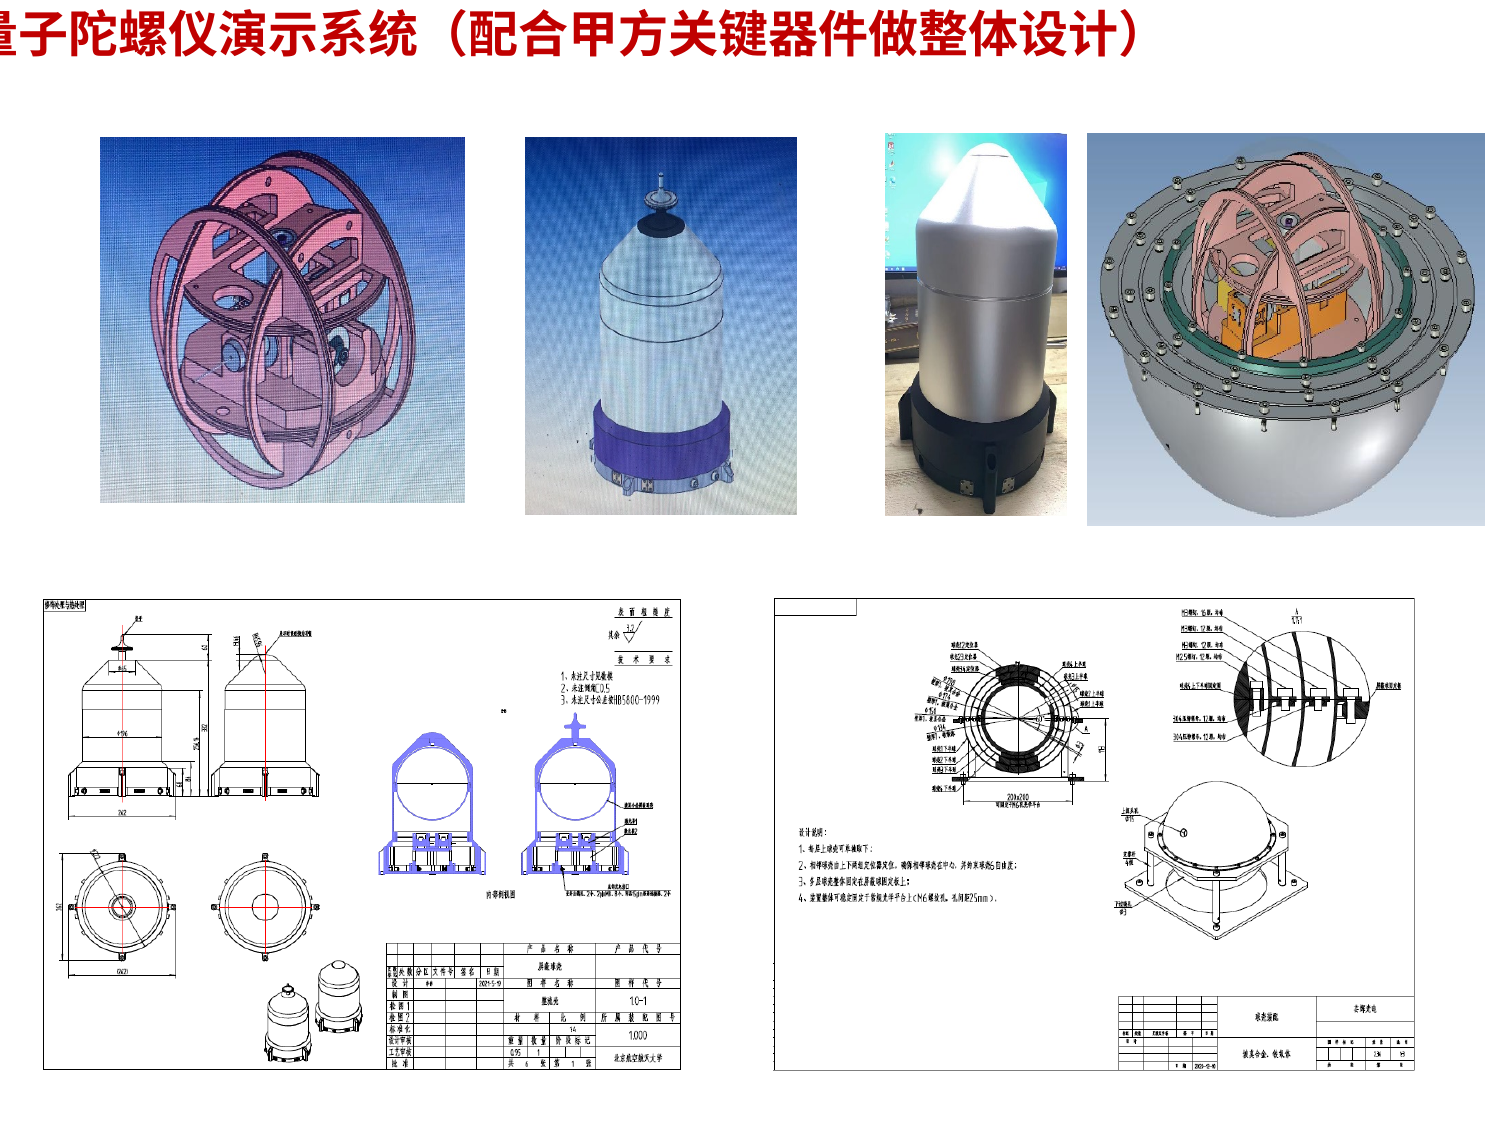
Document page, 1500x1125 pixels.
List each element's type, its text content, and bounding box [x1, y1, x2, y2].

picture [1087, 133, 1485, 526]
picture [885, 133, 1067, 516]
picture [40, 597, 682, 1071]
picture [773, 597, 1415, 1071]
picture [100, 137, 465, 504]
text_box 量子陀螺仪演示系统（配合甲方关键器件做整体设计） [0, 0, 1183, 70]
picture [525, 136, 797, 516]
